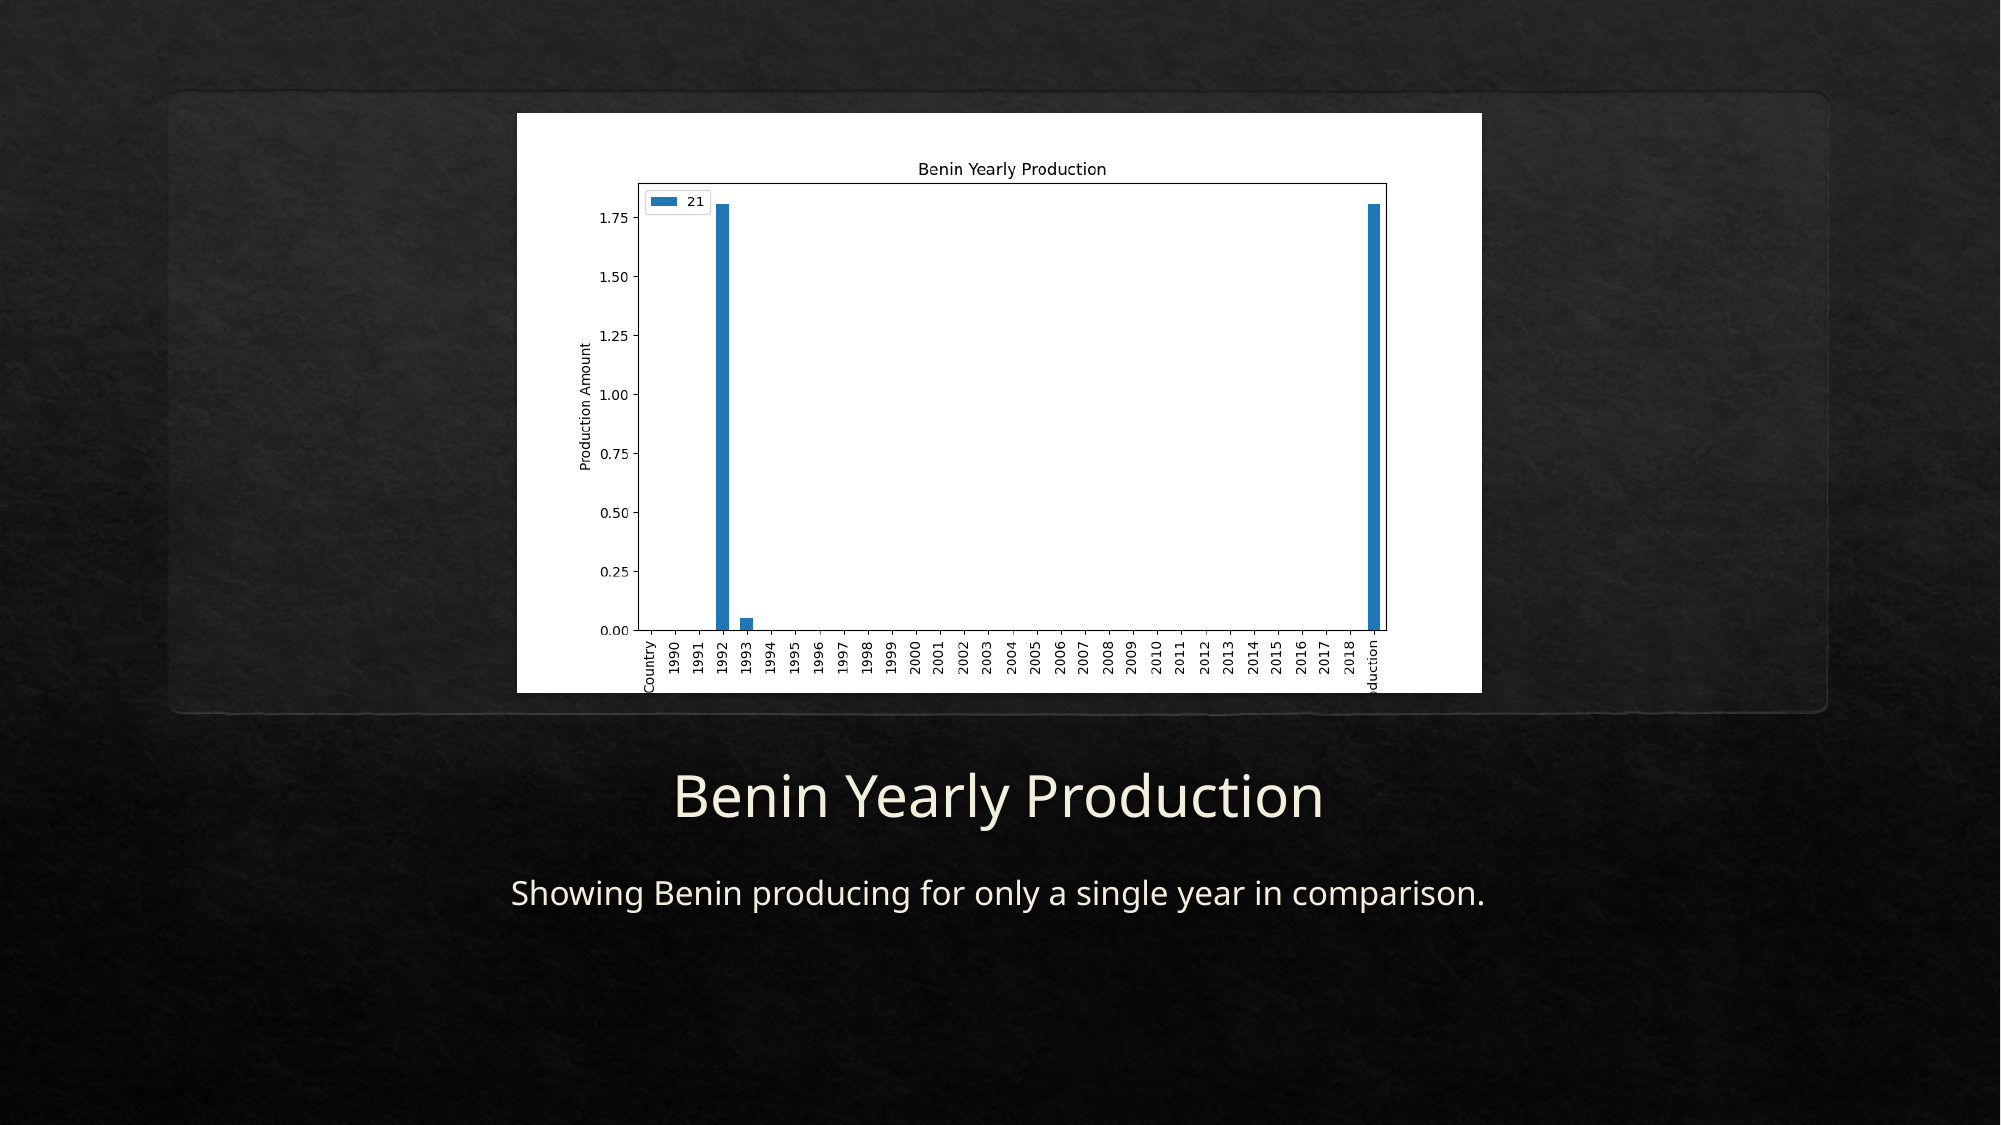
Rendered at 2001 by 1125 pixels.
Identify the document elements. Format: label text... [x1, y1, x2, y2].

list Showing Benin producing for only a single year in comparison. [149, 860, 1849, 950]
title Benin Yearly Production [149, 748, 1849, 838]
picture [166, 89, 1830, 716]
